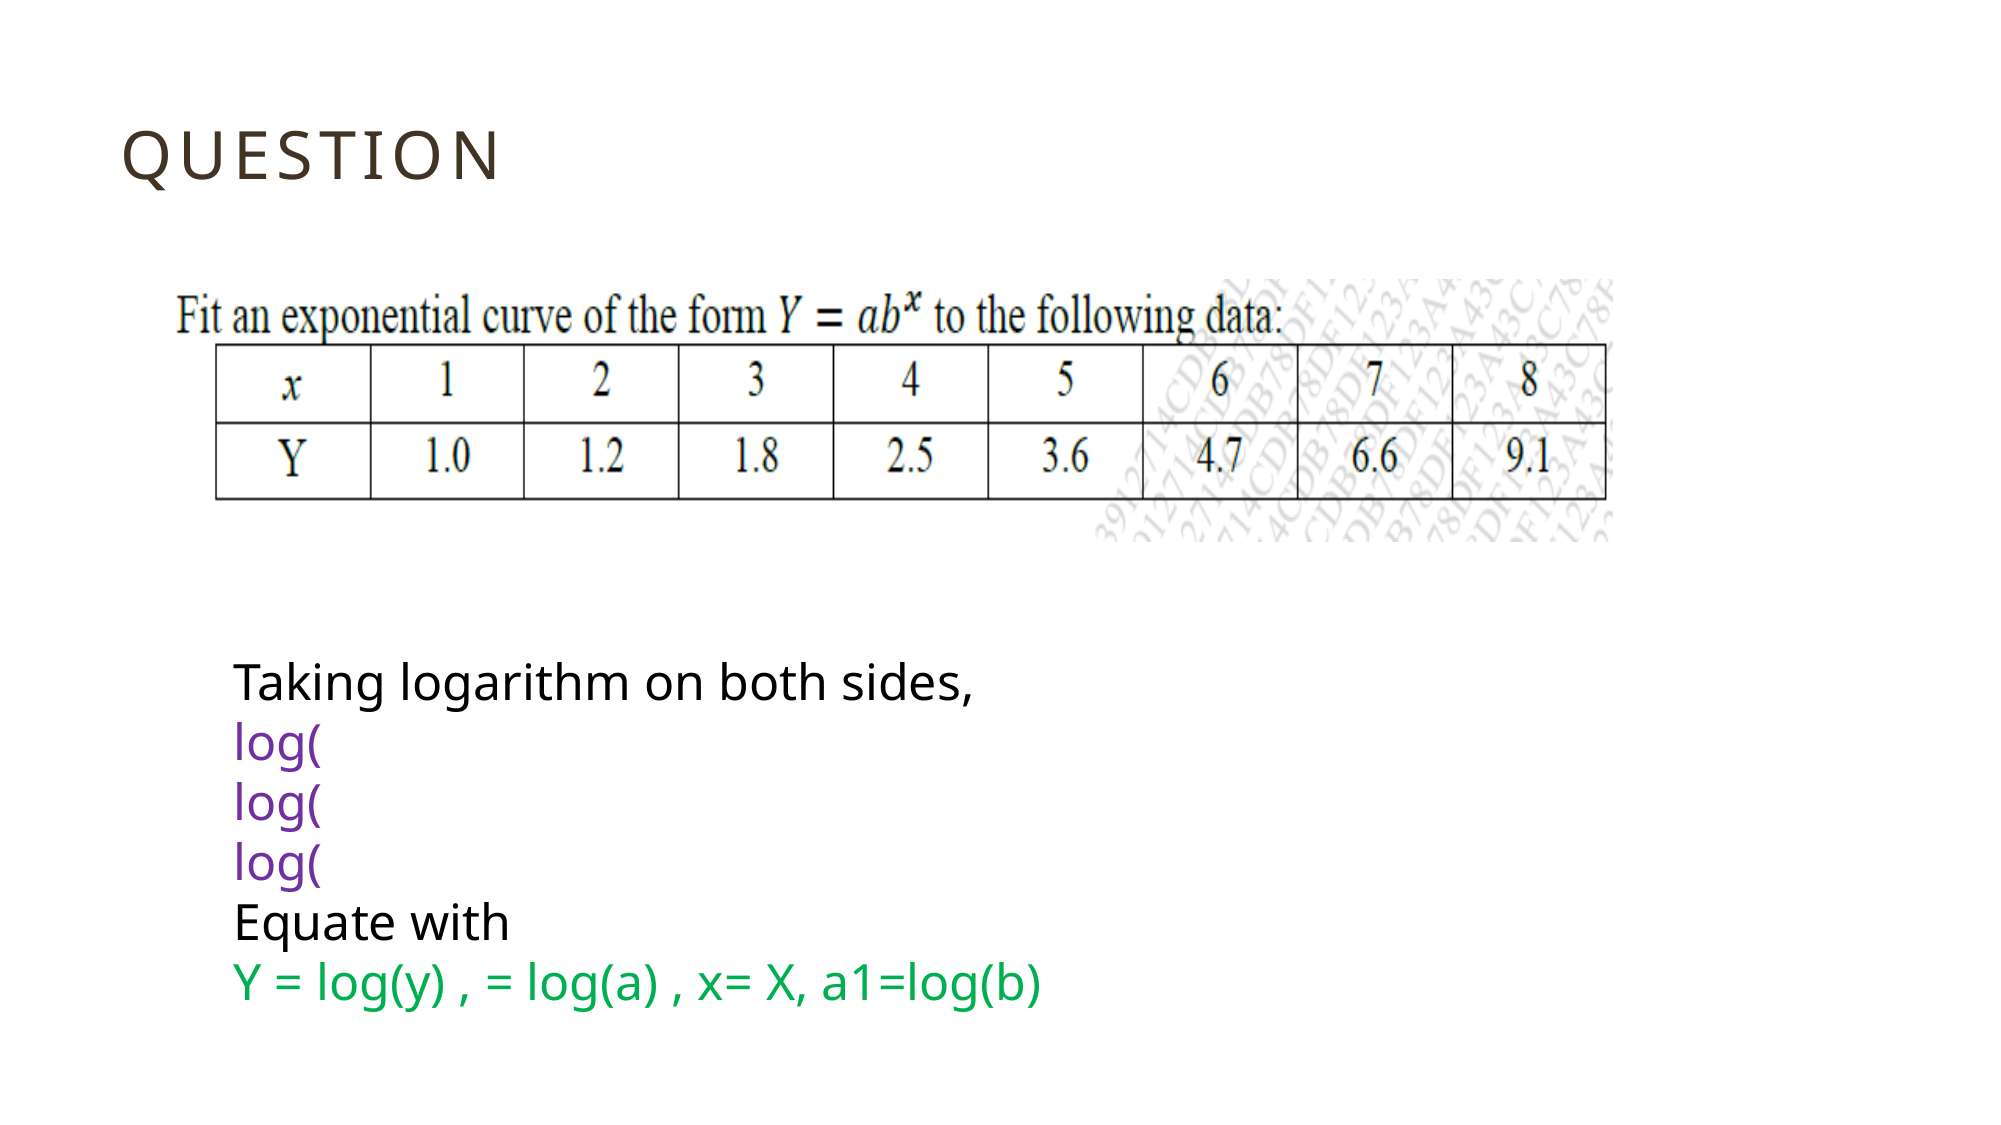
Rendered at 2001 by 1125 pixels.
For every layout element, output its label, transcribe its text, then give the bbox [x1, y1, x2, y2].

title Question [105, 0, 1662, 202]
list [225, 369, 1782, 1013]
picture [153, 279, 1613, 542]
